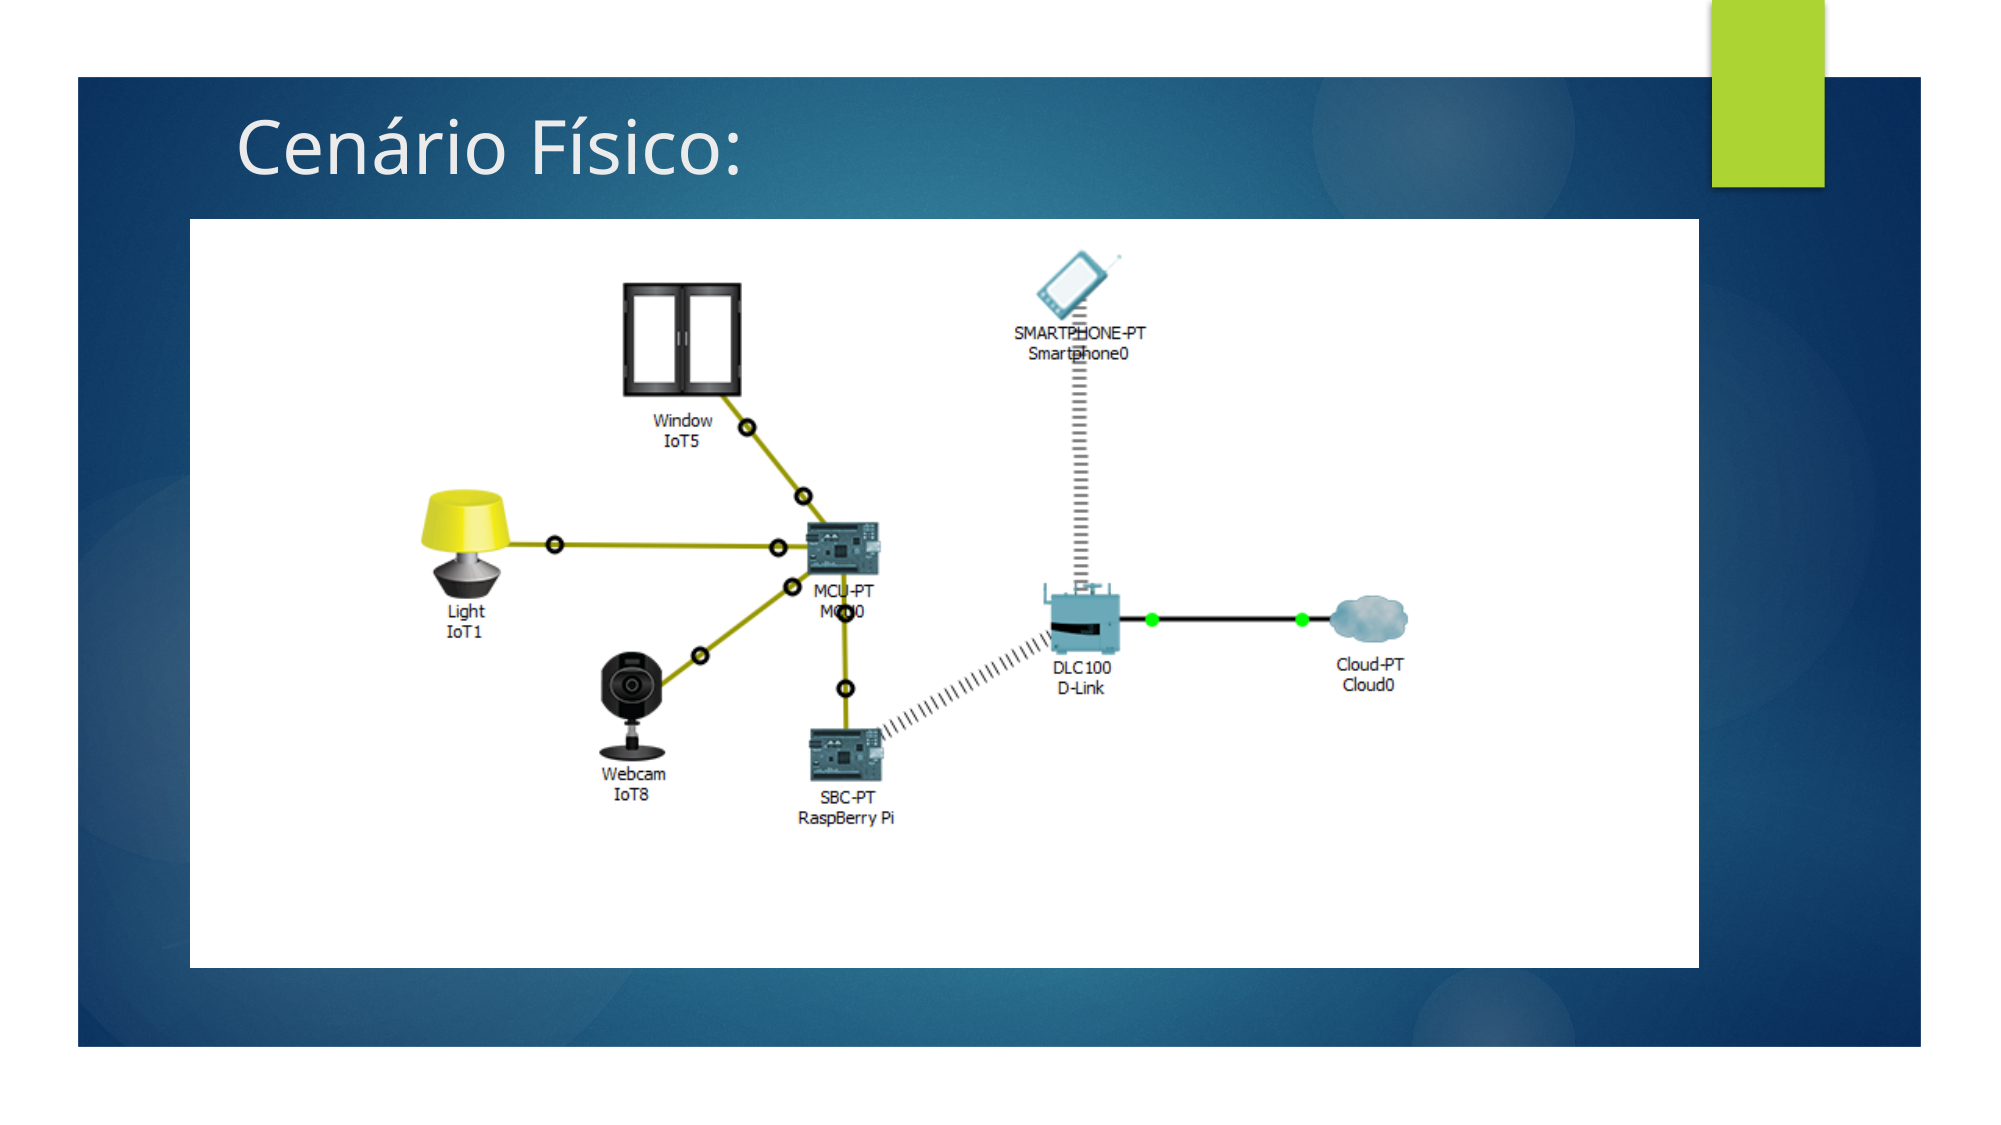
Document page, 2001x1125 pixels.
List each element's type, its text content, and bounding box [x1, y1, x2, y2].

picture [189, 219, 1699, 969]
title Cenário Físico: [220, 40, 1669, 198]
